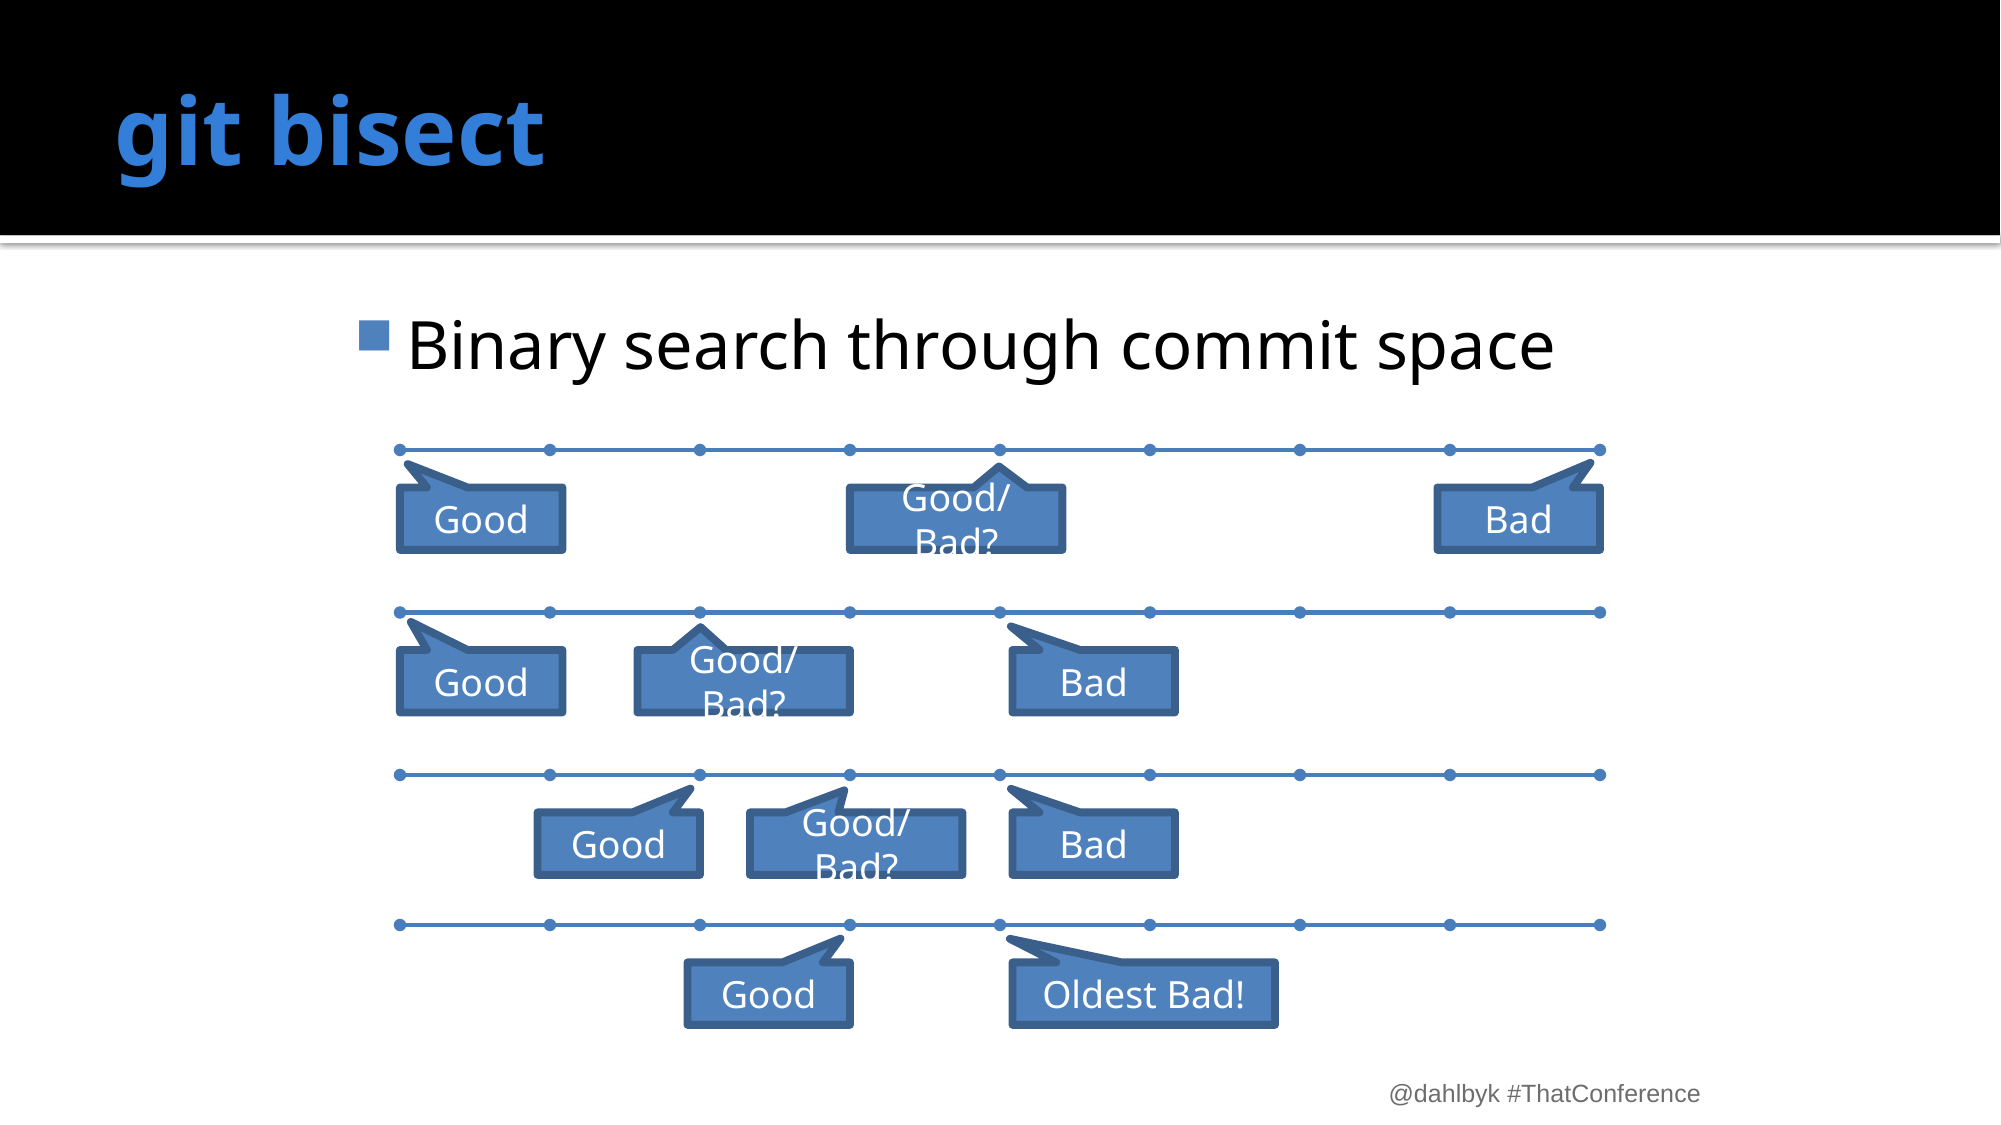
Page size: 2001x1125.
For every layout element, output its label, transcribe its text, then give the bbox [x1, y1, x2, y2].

text_box Good/Bad? [633, 623, 854, 717]
text_box Good [395, 620, 567, 717]
list Binary search through commit space [324, 287, 1675, 1047]
text_box Good/Bad? [845, 462, 1067, 554]
text_box Good/Bad? [746, 786, 967, 879]
text_box Bad [1433, 458, 1604, 554]
text_box Bad [1006, 785, 1179, 879]
text_box Bad [1006, 622, 1179, 717]
text_box Oldest Bad! [1006, 934, 1279, 1029]
text_box Good [395, 460, 567, 554]
text_box Good [533, 784, 704, 879]
slide_number @dahlbyk #ThatConference [1325, 1062, 1717, 1108]
text_box Good [683, 934, 854, 1029]
title git bisect [99, 25, 1900, 231]
